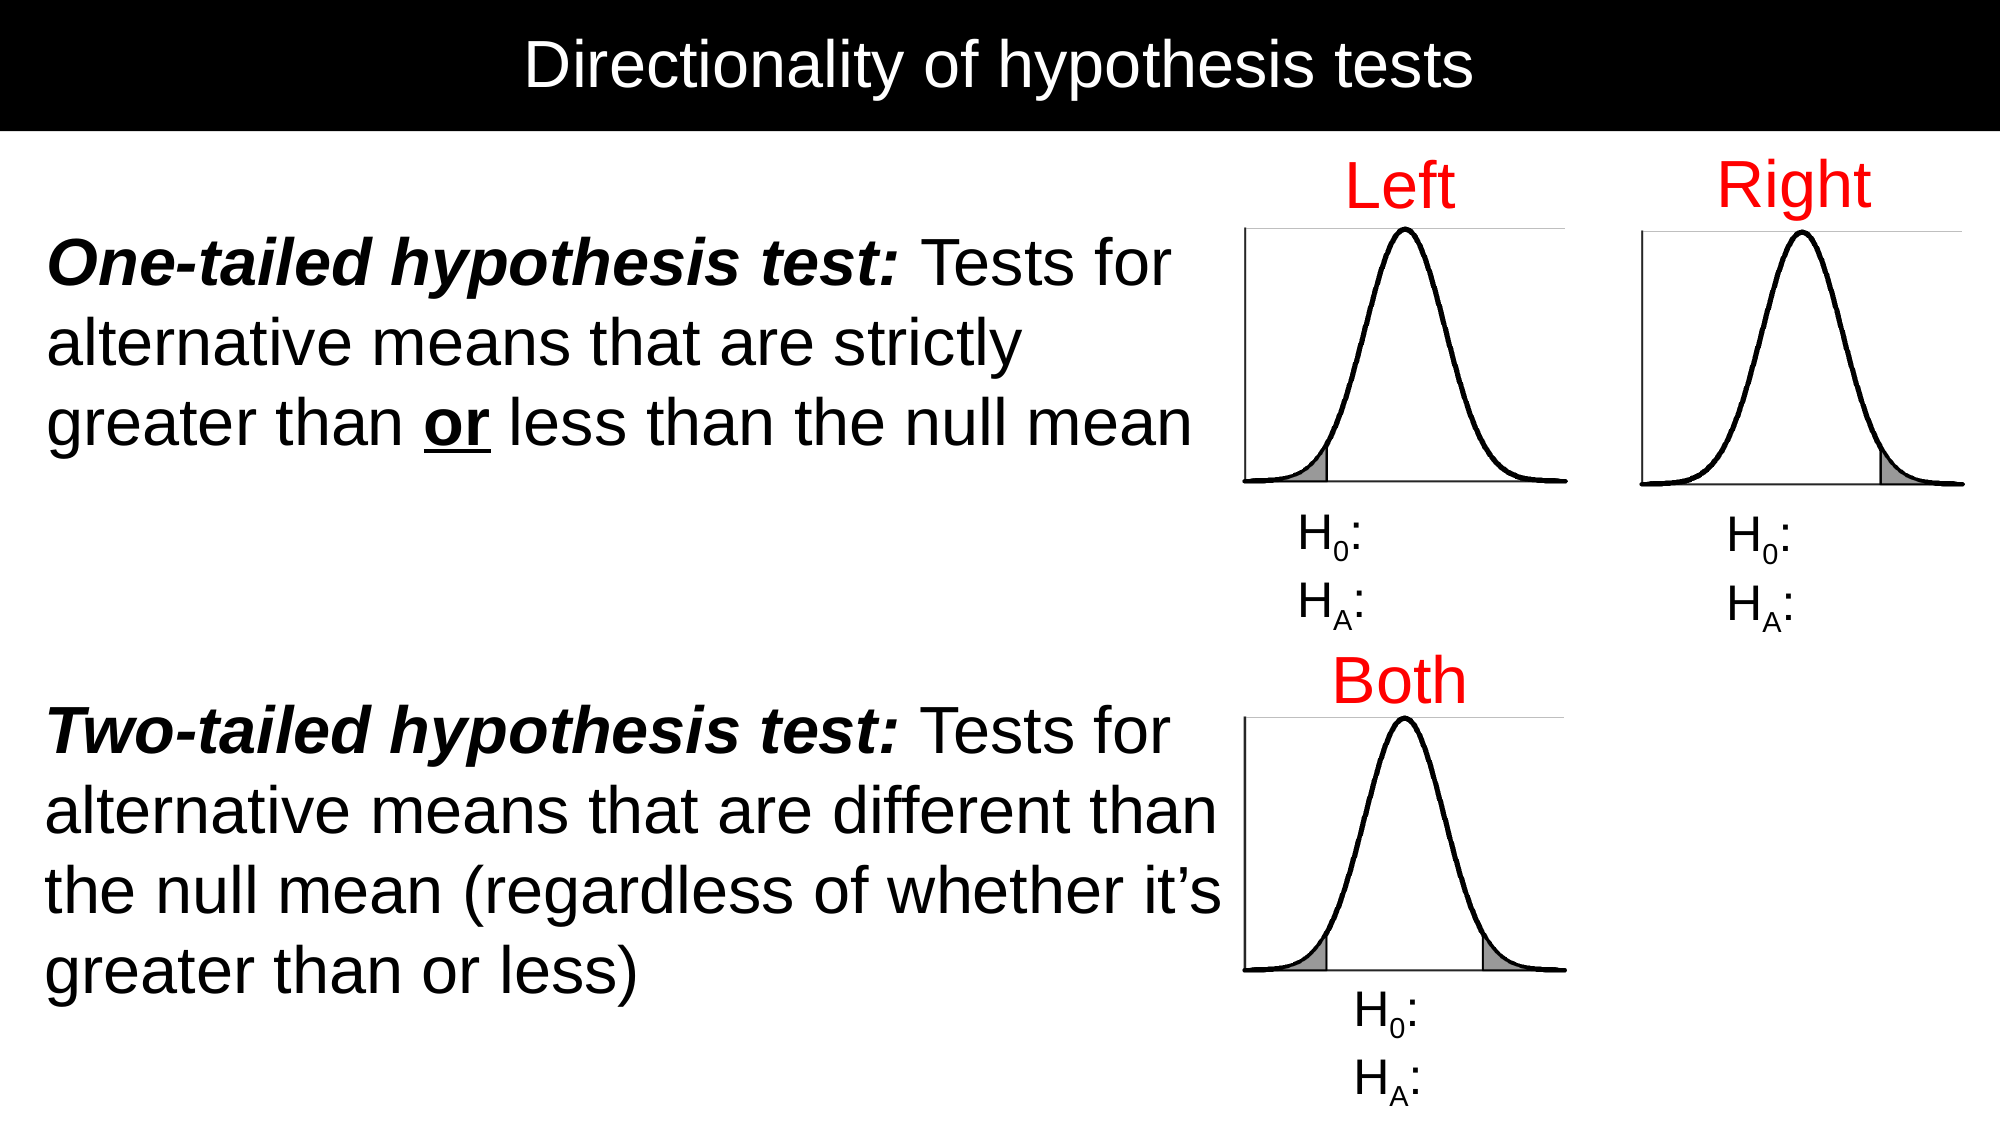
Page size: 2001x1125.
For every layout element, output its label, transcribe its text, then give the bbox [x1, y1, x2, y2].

text_box Left [1330, 134, 1471, 205]
text_box Right [1701, 133, 1887, 208]
picture [1191, 694, 1603, 1003]
title Directionality of hypothesis tests [0, 0, 2000, 132]
text_box Both [1317, 629, 1484, 694]
text_box One-tailed hypothesis test: Tests for alternative means that are strictly greater than or less than the null mean [31, 155, 1267, 522]
text_box Two-tailed hypothesis test: Tests for alternative means that are different than the null mean (regardless of whether it’s greater than or less) [29, 664, 1265, 1031]
picture [1191, 205, 2000, 517]
